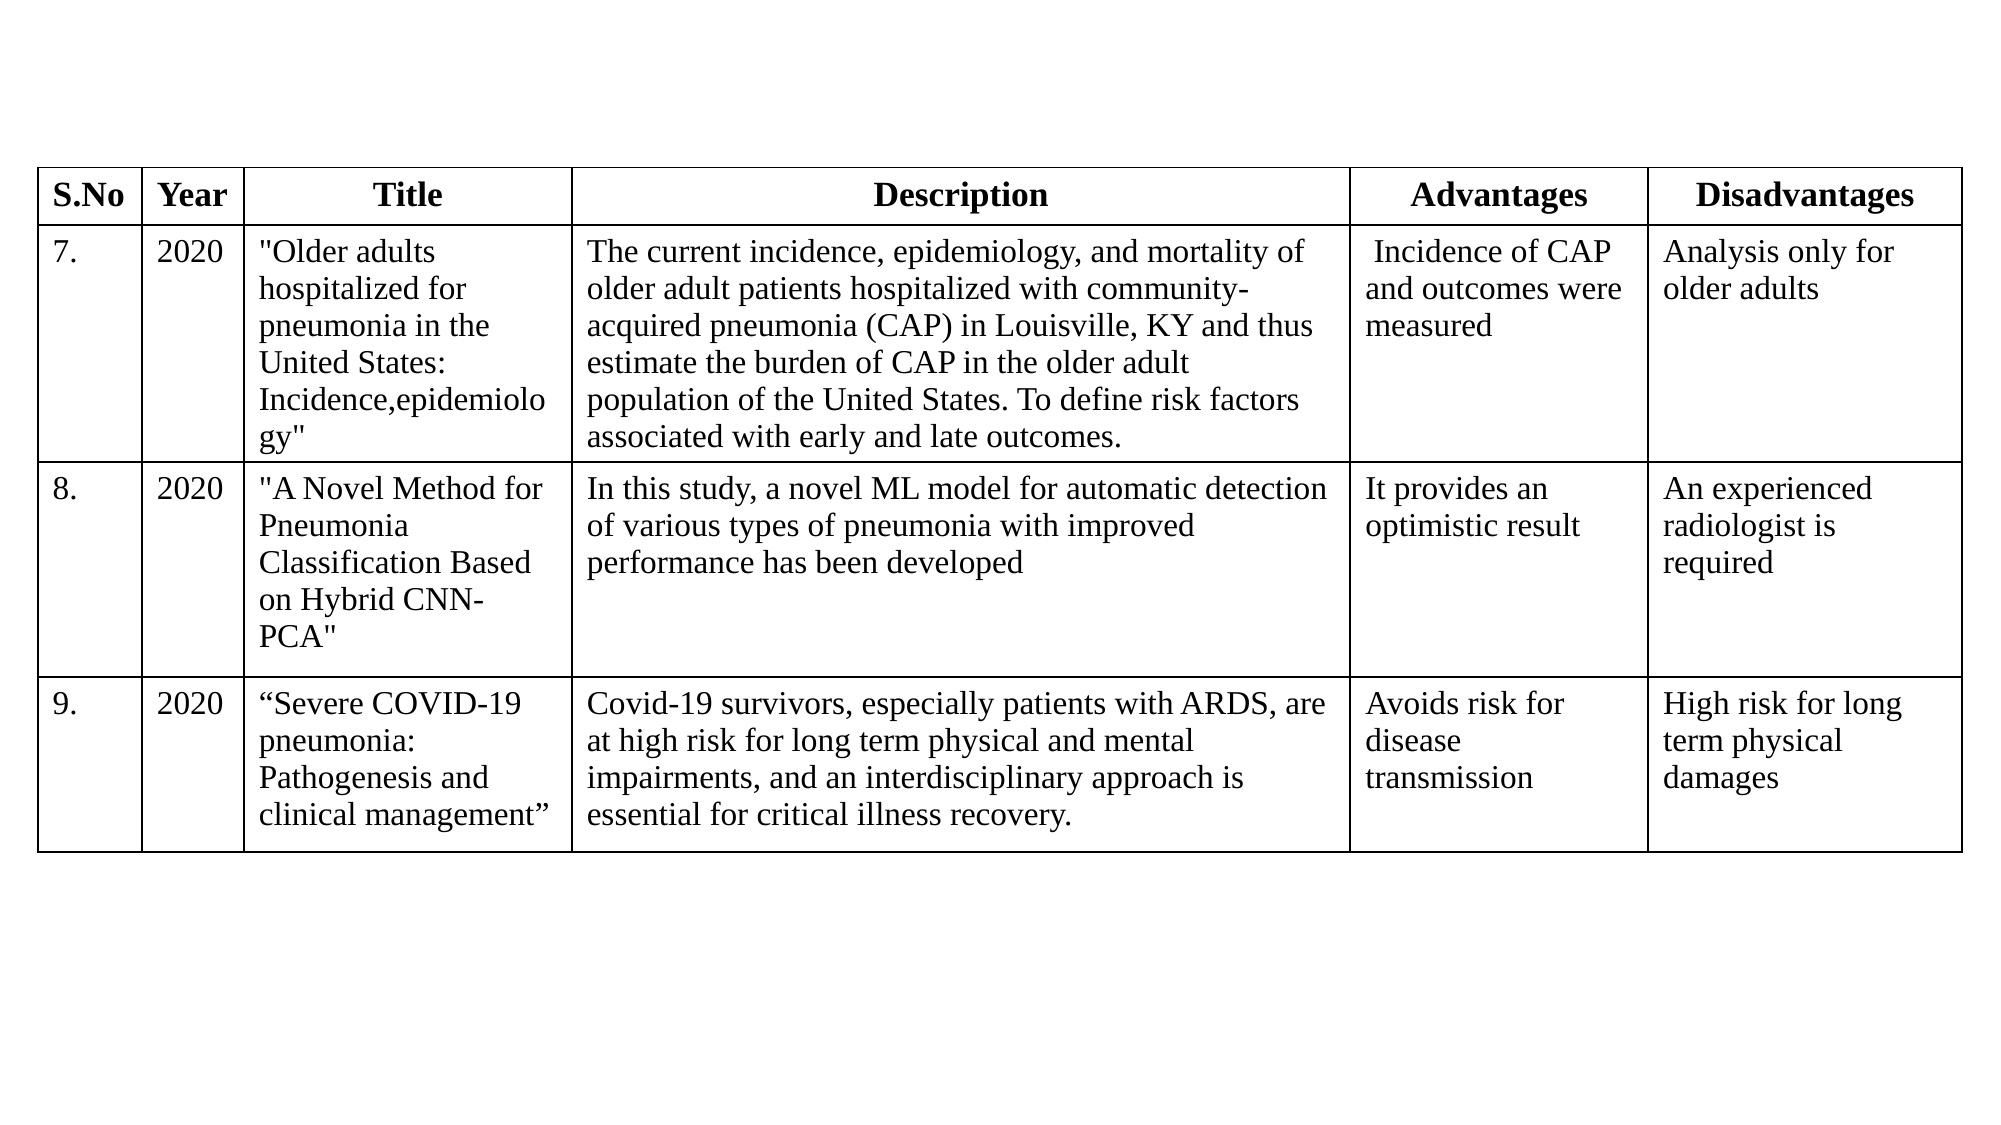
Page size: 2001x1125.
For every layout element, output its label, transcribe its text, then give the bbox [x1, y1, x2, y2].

table_cell 2020 [143, 463, 243, 676]
table_cell In this study, a novel ML model for automatic detection of various types of pneumonia with improved performance has been developed [573, 463, 1349, 676]
table_cell The current incidence, epidemiology, and mortality of older adult patients hospitalized with community-acquired pneumonia (CAP) in Louisville, KY and thus estimate the burden of CAP in the older adult population of the United States. To define risk factors associated with early and late outcomes. [573, 226, 1349, 461]
table_cell Covid-19 survivors, especially patients with ARDS, are at high risk for long term physical and mental impairments, and an interdisciplinary approach is essential for critical illness recovery. [573, 678, 1349, 851]
table_header Advantages [1351, 168, 1647, 224]
table_header Year [143, 168, 243, 224]
table_cell 8. [39, 463, 141, 676]
table_cell “Severe COVID-19 pneumonia: Pathogenesis and clinical management” [245, 678, 571, 851]
table_cell It provides an optimistic result [1351, 463, 1647, 676]
table_header Title [245, 168, 571, 224]
table_cell High risk for long term physical damages [1649, 678, 1961, 851]
table_header Description [573, 168, 1349, 224]
table_cell 2020 [143, 226, 243, 461]
table_cell Incidence of CAP and outcomes were measured [1351, 226, 1647, 461]
table_cell 7. [39, 226, 141, 461]
table_cell "Older adults hospitalized for pneumonia in the United States: Incidence,epidemiology" [245, 226, 571, 461]
table_cell "A Novel Method for Pneumonia Classification Based on Hybrid CNN-PCA" [245, 463, 571, 676]
table_cell 2020 [143, 678, 243, 851]
table_cell An experienced radiologist is required [1649, 463, 1961, 676]
table_header Disadvantages [1649, 168, 1961, 224]
table_cell Analysis only for older adults [1649, 226, 1961, 461]
table_header S.No [39, 168, 141, 224]
table_cell Avoids risk for disease transmission [1351, 678, 1647, 851]
table_cell 9. [39, 678, 141, 851]
